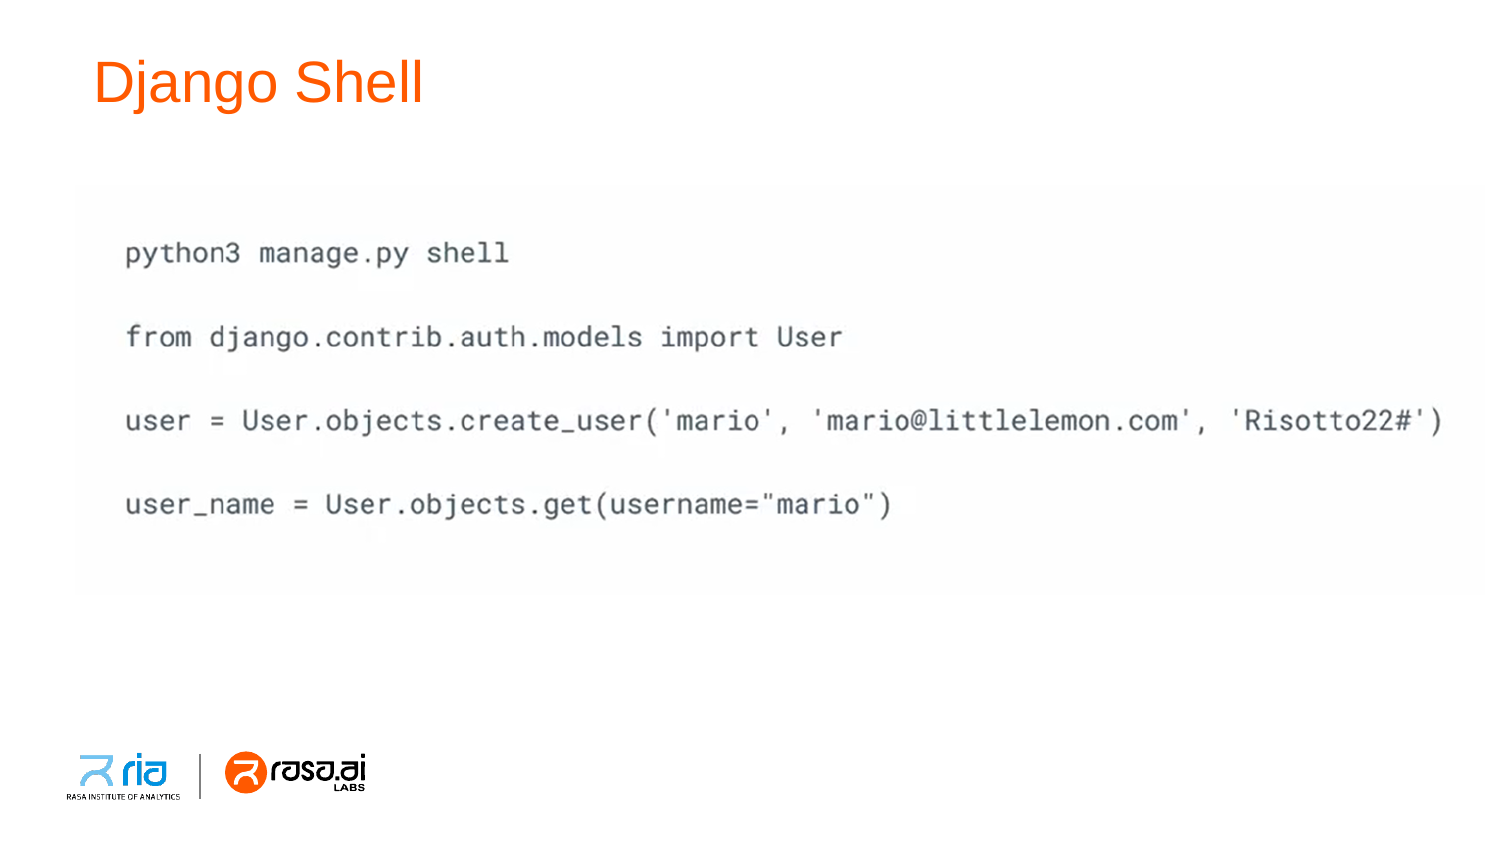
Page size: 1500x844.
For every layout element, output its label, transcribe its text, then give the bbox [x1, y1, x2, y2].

title Django Shell [93, 44, 1343, 116]
picture [58, 744, 188, 808]
picture [74, 185, 1485, 595]
